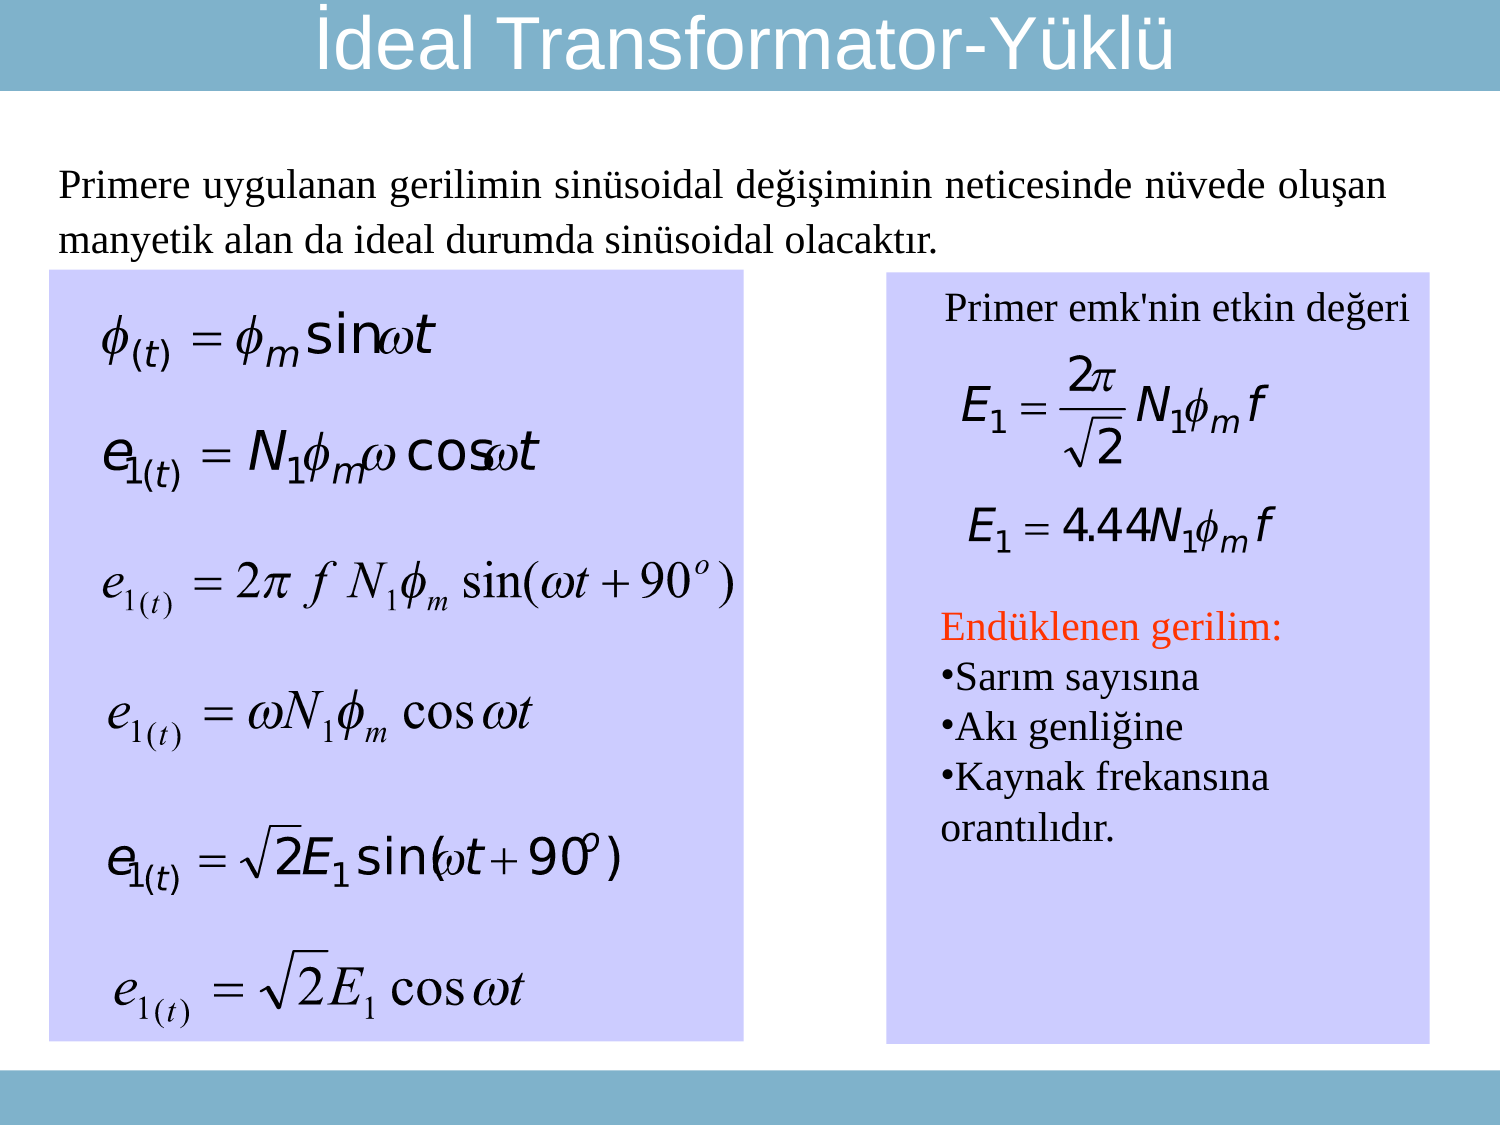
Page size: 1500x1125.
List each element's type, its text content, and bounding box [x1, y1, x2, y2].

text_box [0, 1070, 1500, 1125]
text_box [886, 272, 1430, 1045]
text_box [0, 0, 1500, 92]
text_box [48, 269, 744, 1042]
text_box Primere uygulanan gerilimin sinüsoidal değişiminin neticesinde nüvede oluşan manyetik alan da ideal durumda sinüsoidal olacaktır. [0, 144, 1404, 270]
